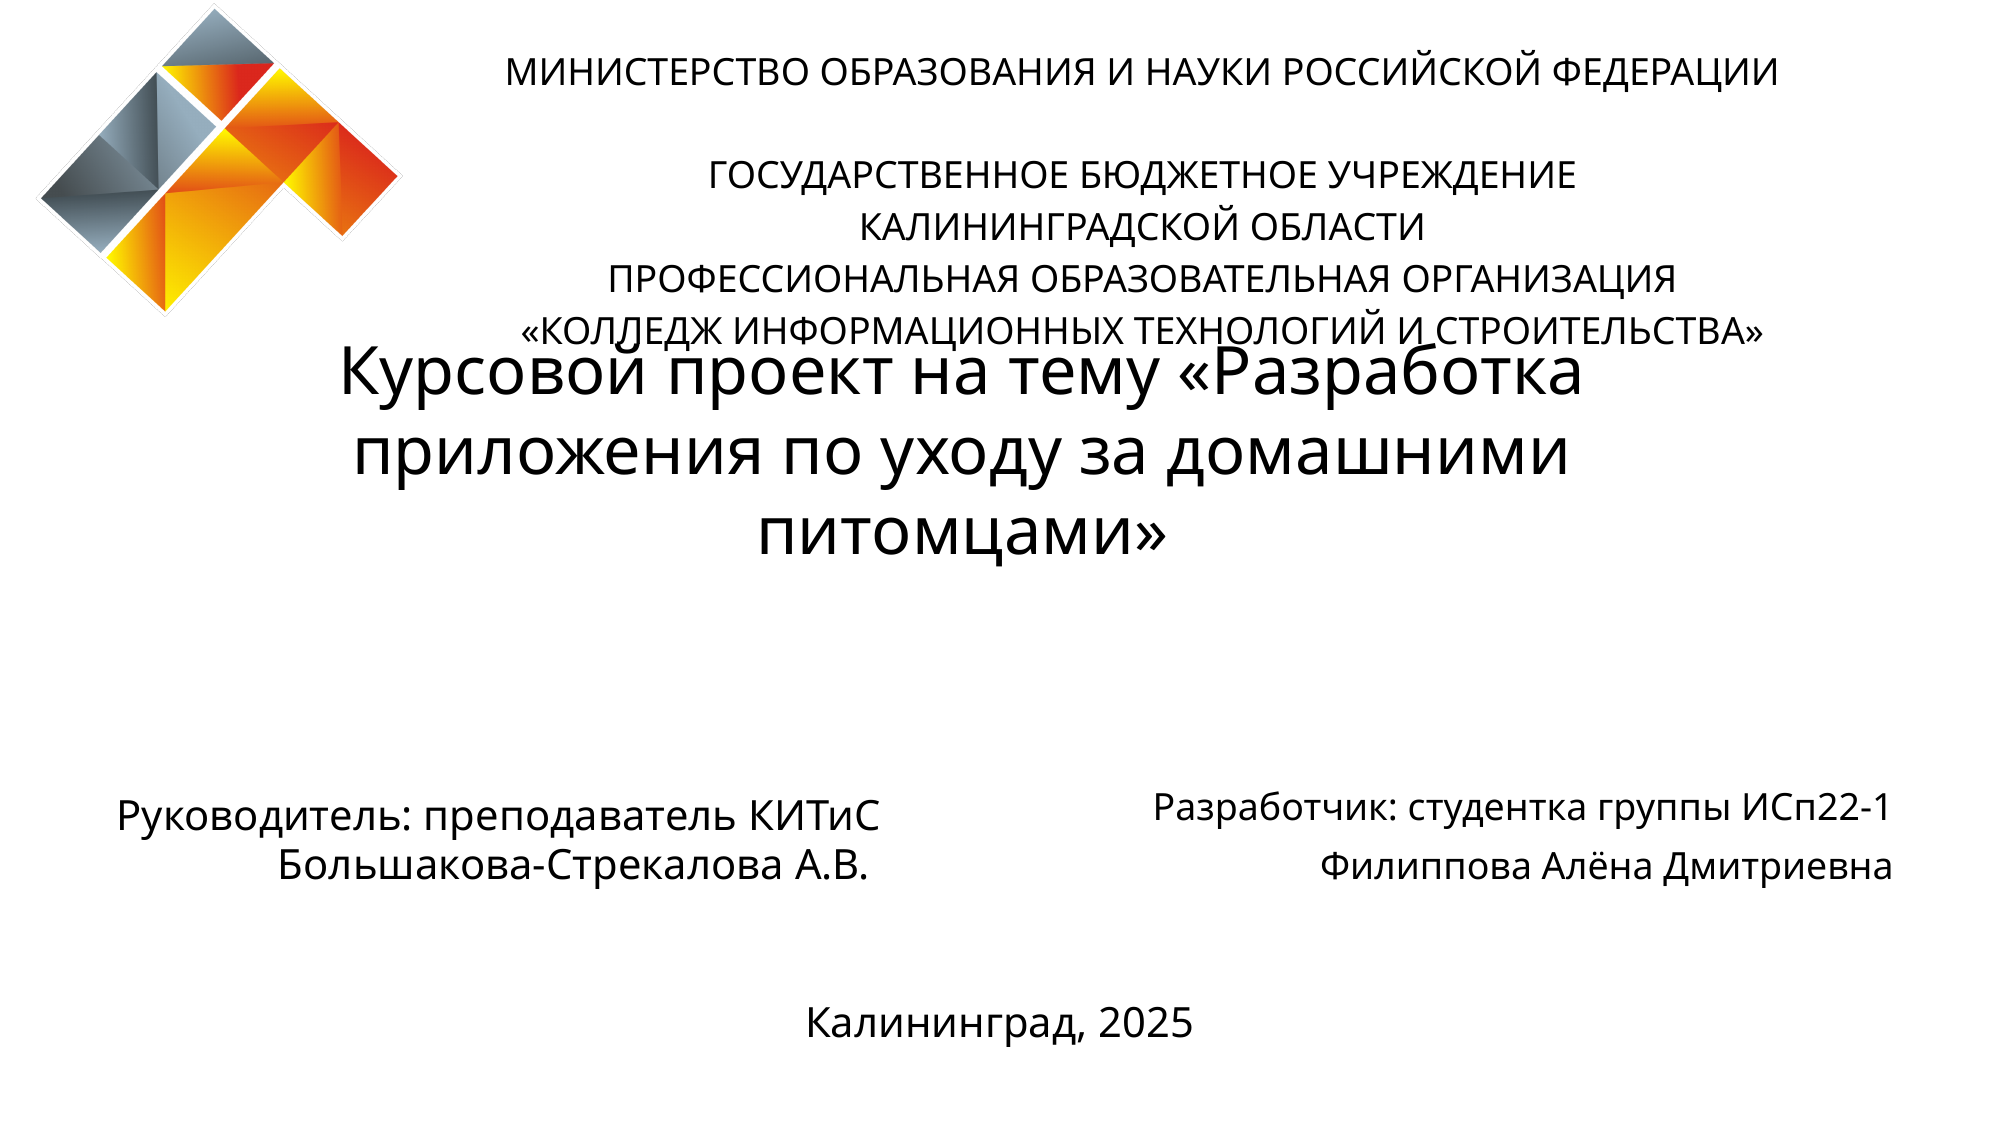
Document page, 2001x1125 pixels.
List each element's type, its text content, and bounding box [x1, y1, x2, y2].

text_box Руководитель: преподаватель КИТиС Большакова-Стрекалова А.В. [31, 780, 896, 896]
picture [15, 0, 425, 365]
subtitle Разработчик: студентка группы ИСп22-1 Филиппова Алёна Дмитриевна [1090, 780, 1910, 897]
text_box Калининград, 2025 [500, 987, 1500, 1053]
text_box МИНИСТЕРСТВО ОБРАЗОВАНИЯ И НАУКИ РОССИЙСКОЙ ФЕДЕРАЦИИ ГОСУДАРСТВЕННОЕ БЮДЖЕТНОЕ УЧРЕЖДЕНИЕ КАЛИНИНГРАДСКОЙ ОБЛАСТИ ПРОФЕССИОНАЛЬНАЯ ОБРАЗОВАТЕЛЬНАЯ ОРГАНИЗАЦИЯ «КОЛЛЕДЖ ИНФОРМАЦИОННЫХ ТЕХНОЛОГИЙ И СТРОИТЕЛЬСТВА» [425, 9, 1910, 360]
title Курсовой проект на тему «Разработка приложения по уходу за домашними питомцами» [174, 360, 1750, 576]
